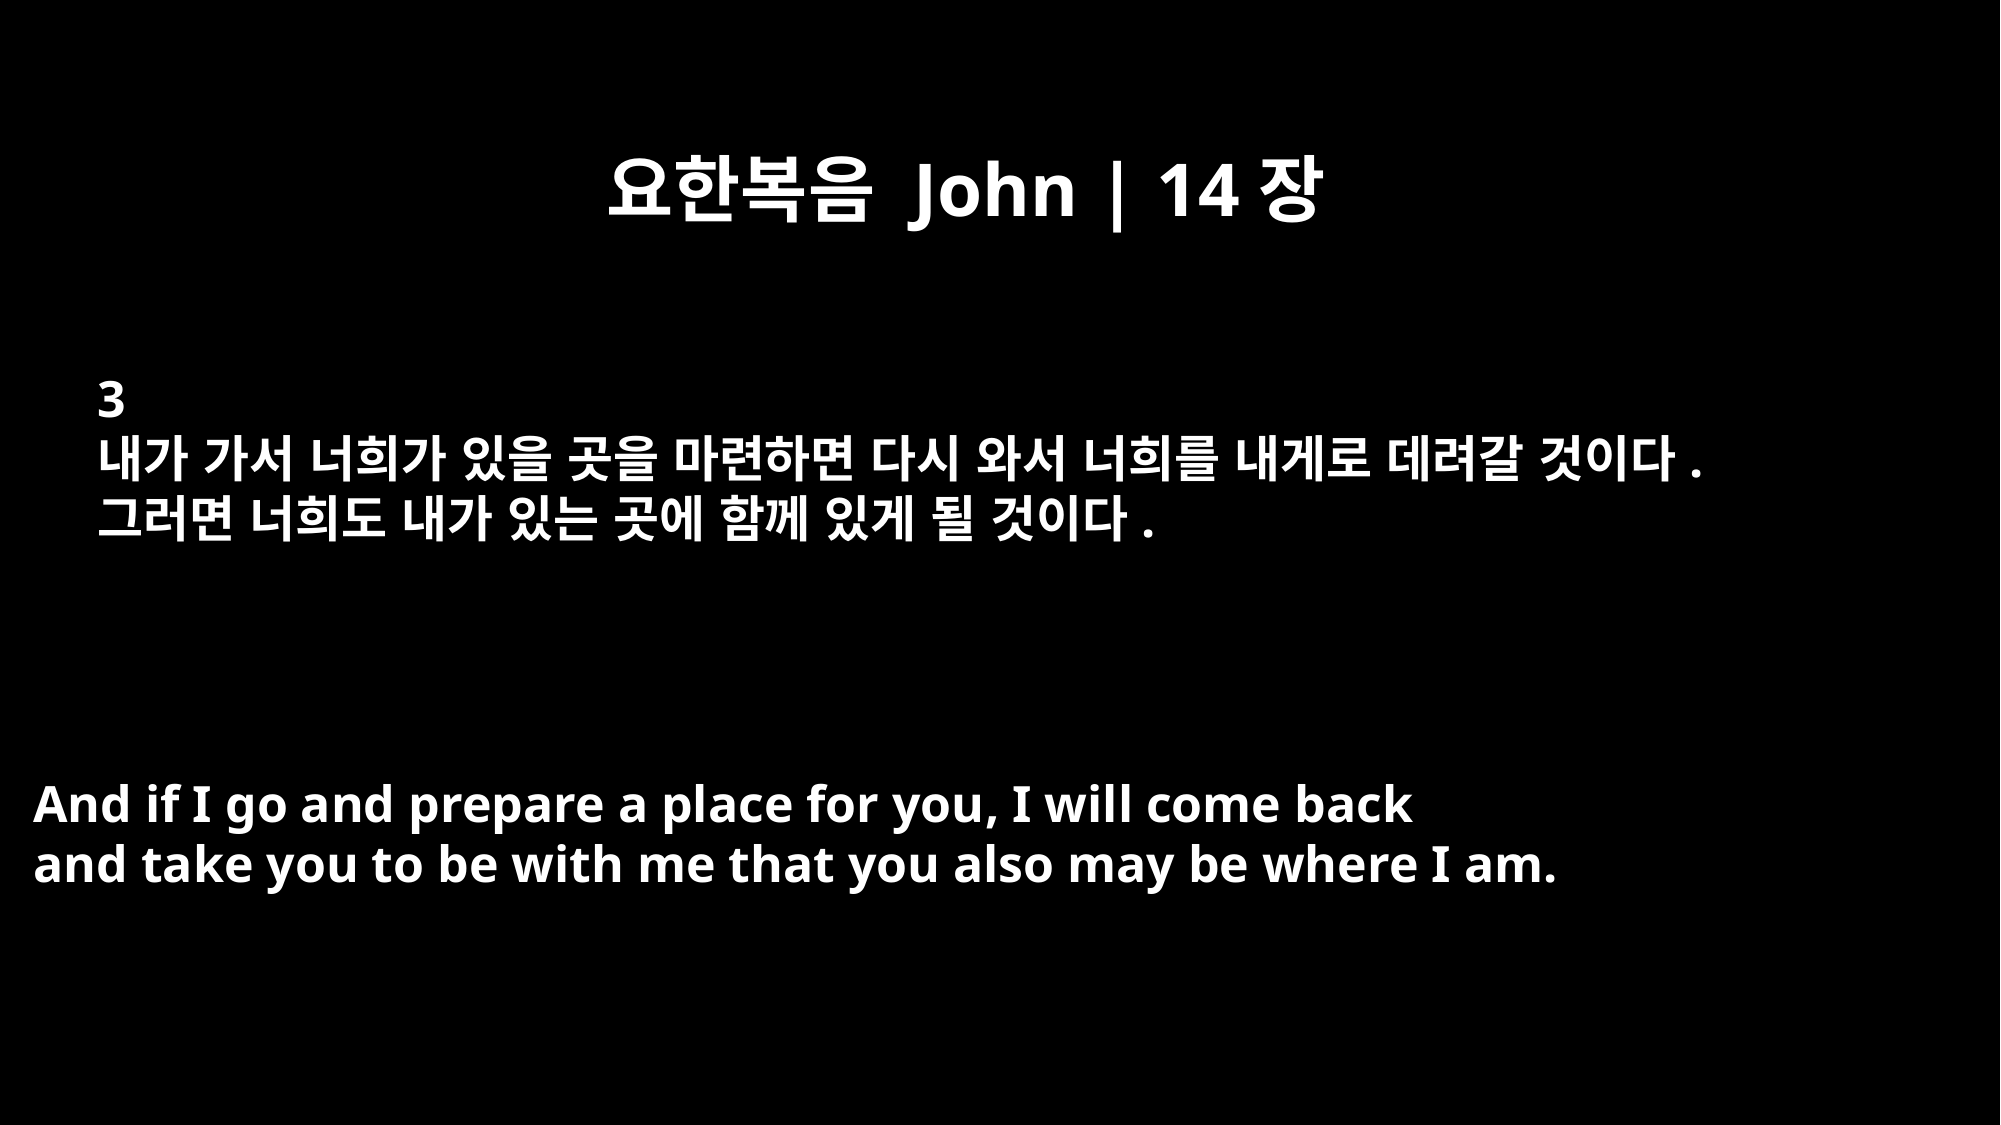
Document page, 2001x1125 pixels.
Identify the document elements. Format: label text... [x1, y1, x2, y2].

text_box 3 내가 가서 너희가 있을 곳을 마련하면 다시 와서 너희를 내게로 데려갈 것이다. 그러면 너희도 내가 있는 곳에 함께 있게 될 것이다. [82, 359, 1719, 555]
text_box And if I go and prepare a place for you, I will come back and take you to be with me that you also may be where I am. [18, 764, 1573, 900]
text_box 요한복음 John | 14장 [591, 136, 1341, 239]
